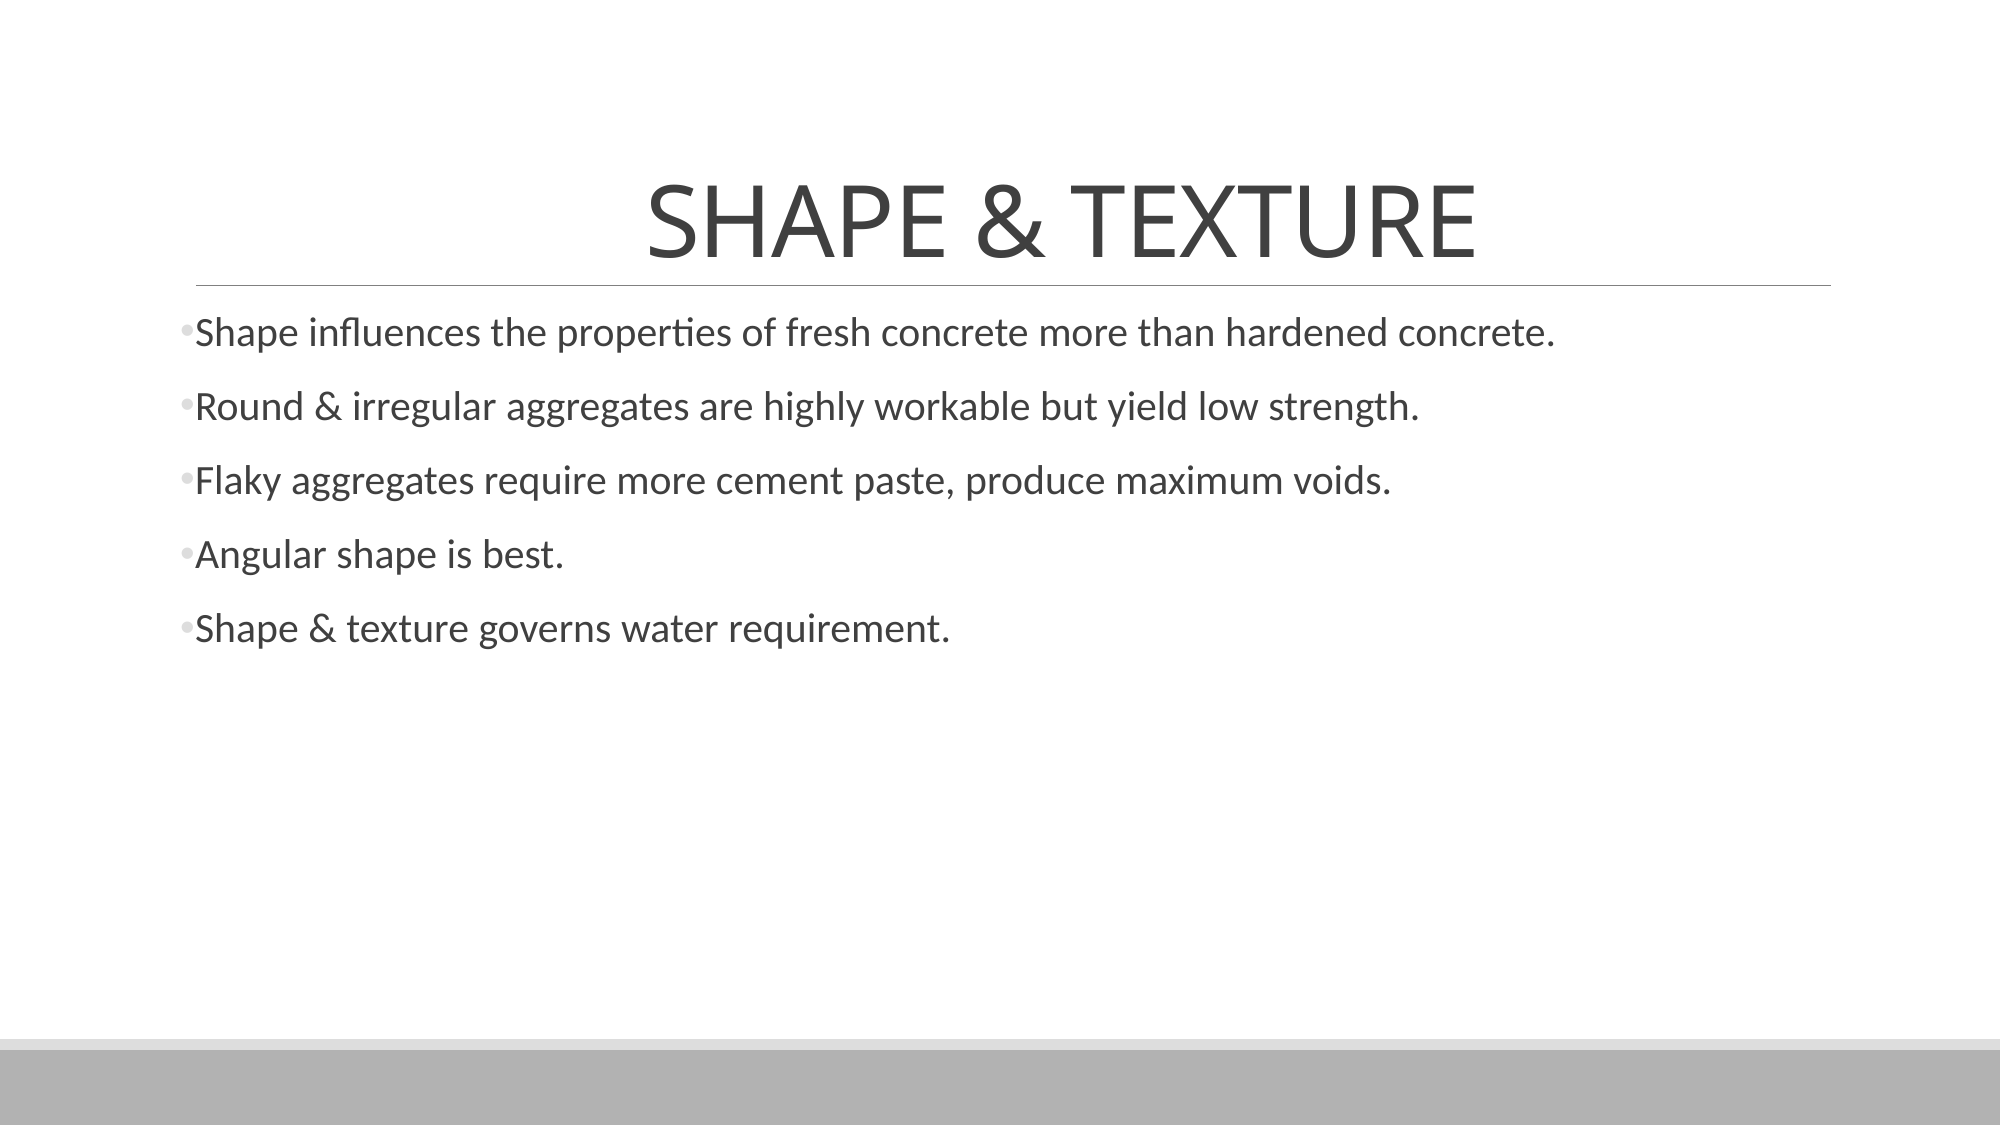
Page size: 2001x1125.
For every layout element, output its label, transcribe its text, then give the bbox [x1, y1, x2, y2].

list Shape influences the properties of fresh concrete more than hardened concrete. Round & irregular aggregates are highly workable but yield low strength. Flaky aggregates require more cement paste, produce maximum voids. Angular shape is best. Shape & texture governs water requirement. [180, 302, 1830, 963]
title SHAPE & TEXTURE [180, 47, 1830, 285]
